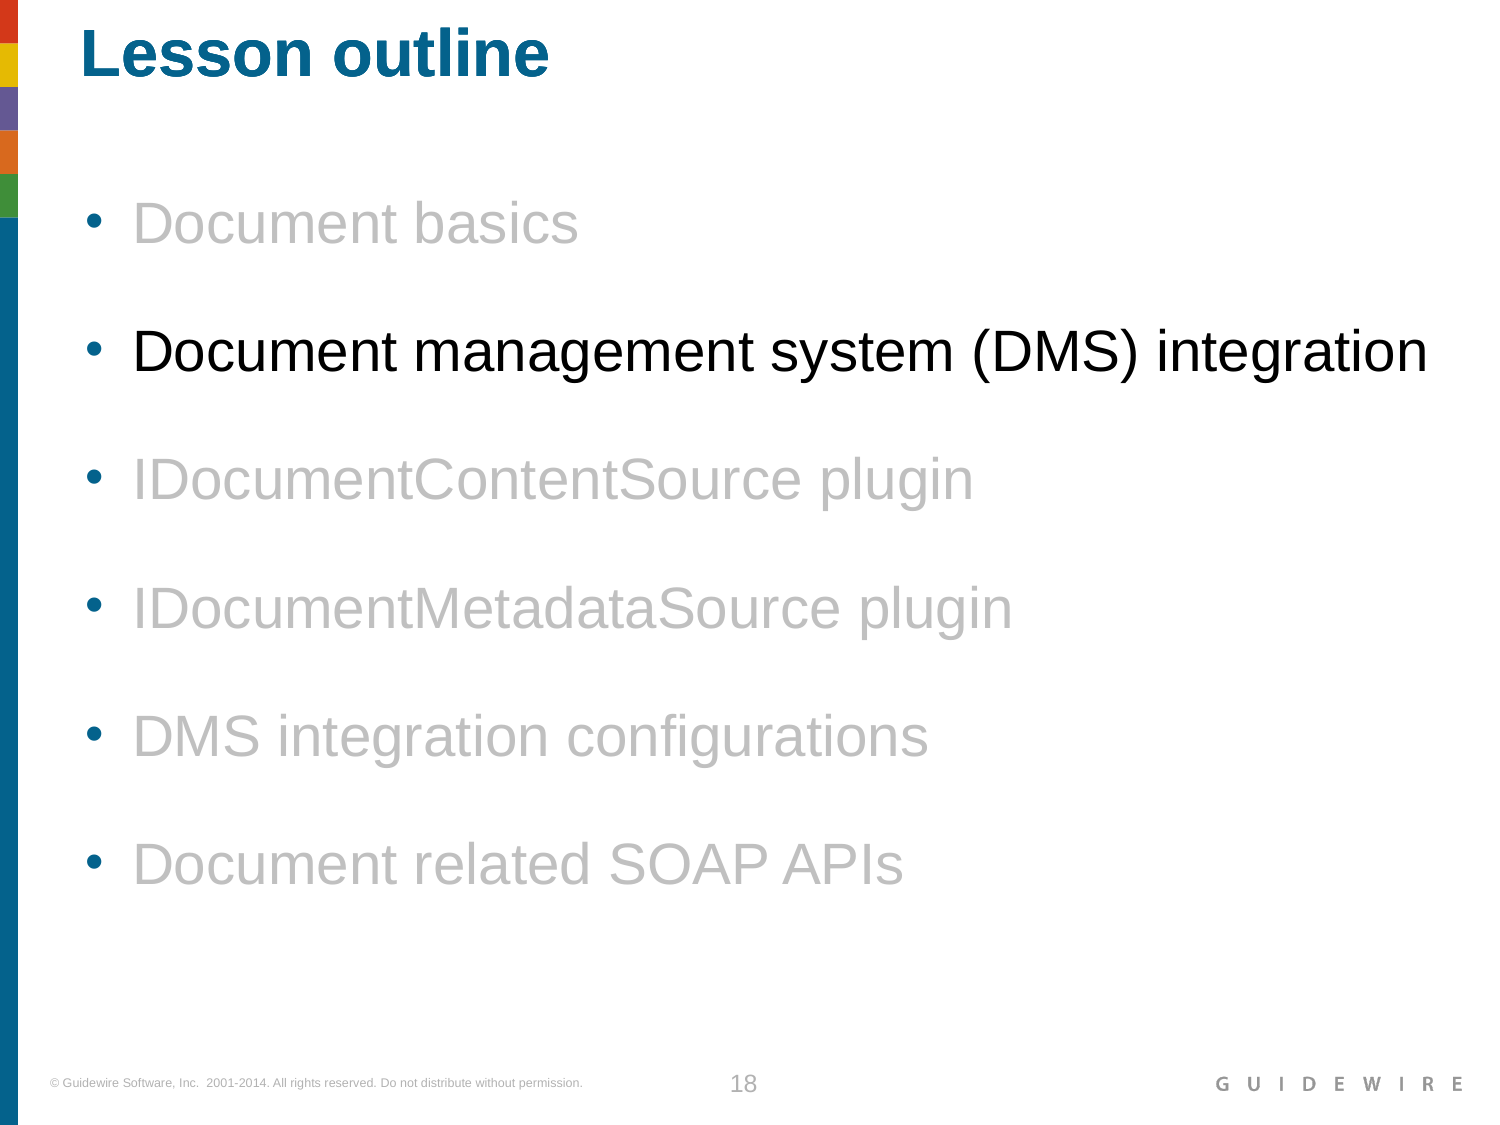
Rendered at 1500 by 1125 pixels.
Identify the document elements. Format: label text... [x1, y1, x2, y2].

picture [1215, 1073, 1480, 1096]
list Document basics Document management system (DMS) integration IDocumentContentSource plugin IDocumentMetadataSource plugin DMS integration configurations Document related SOAP APIs [85, 149, 1450, 1050]
